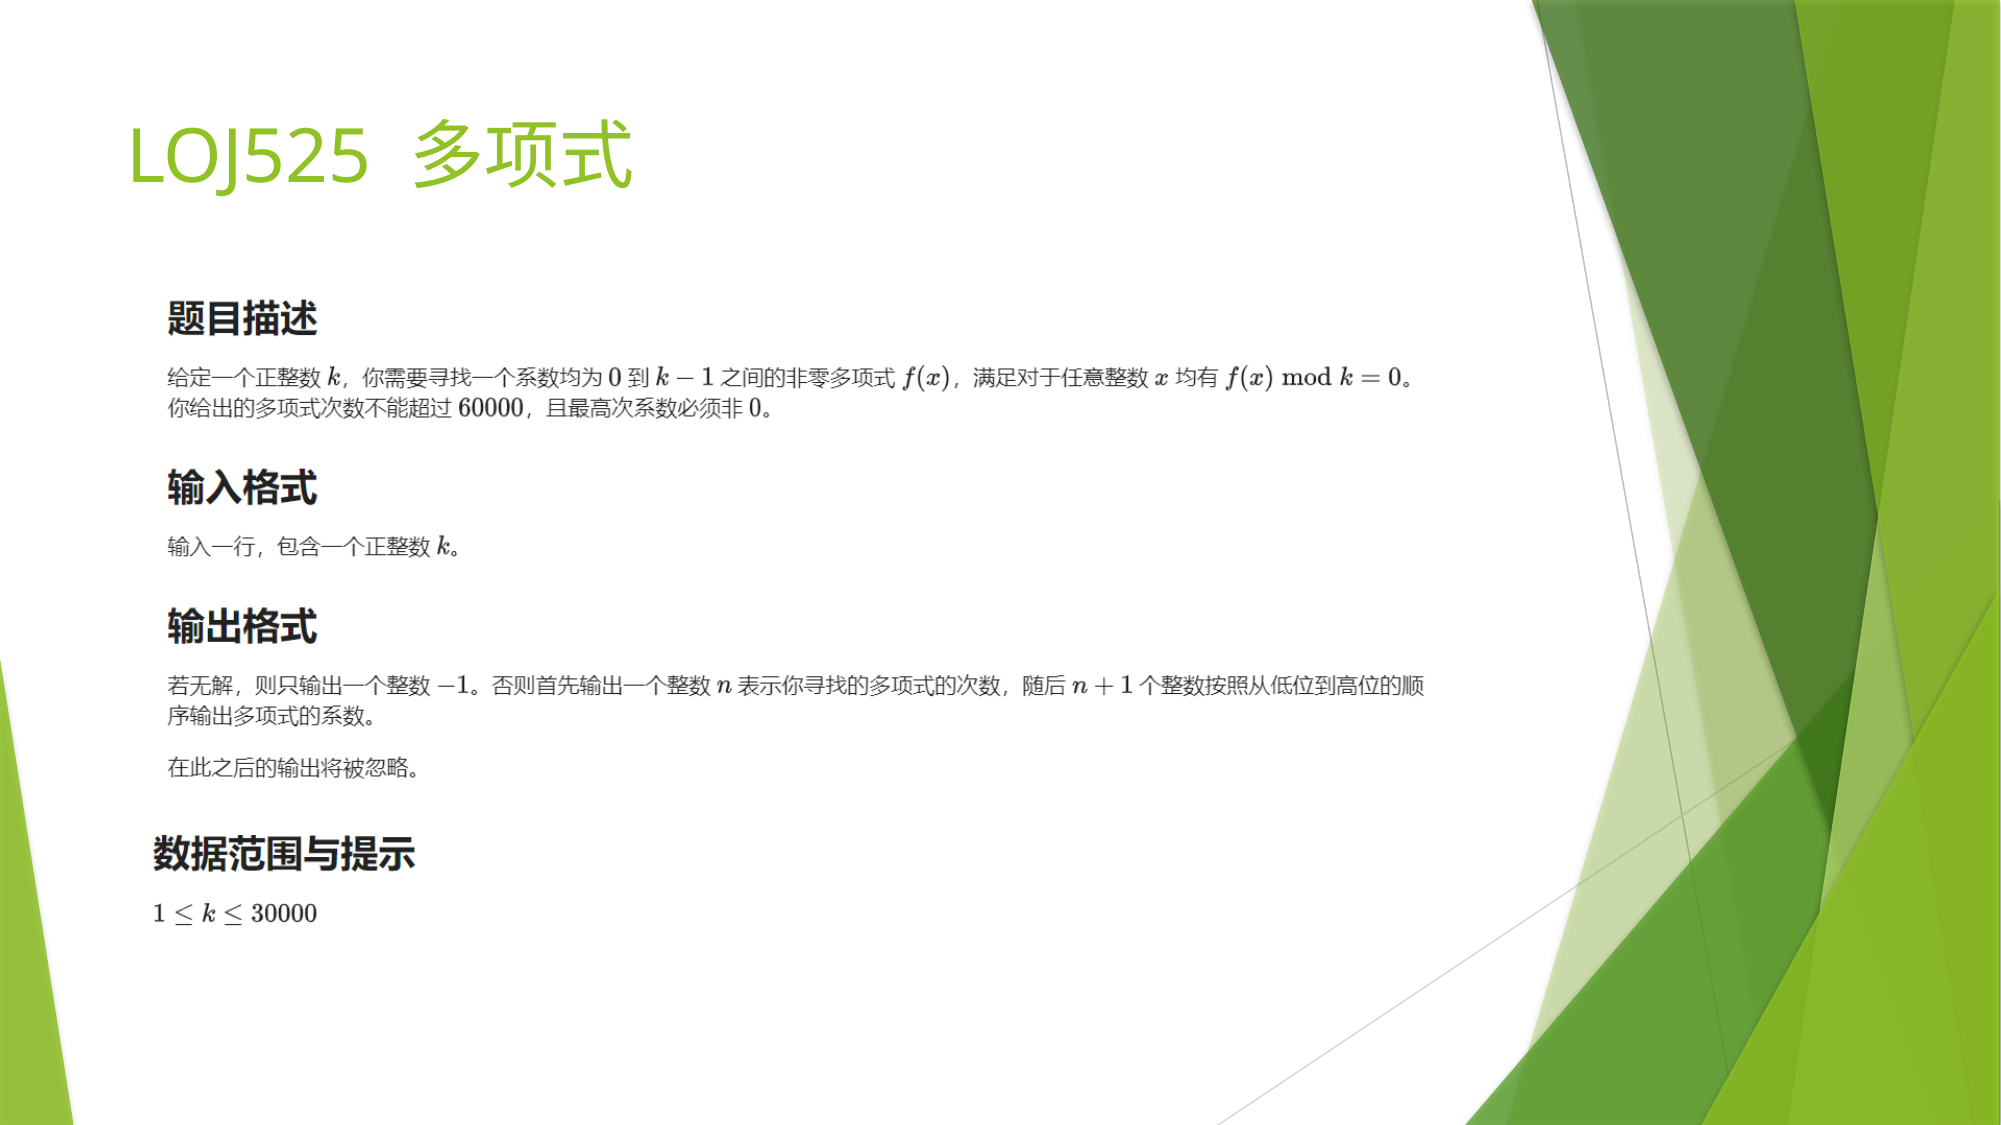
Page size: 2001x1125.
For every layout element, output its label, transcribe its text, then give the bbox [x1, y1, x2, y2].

picture [110, 260, 1464, 967]
title LOJ525 多项式 [111, 99, 1522, 317]
